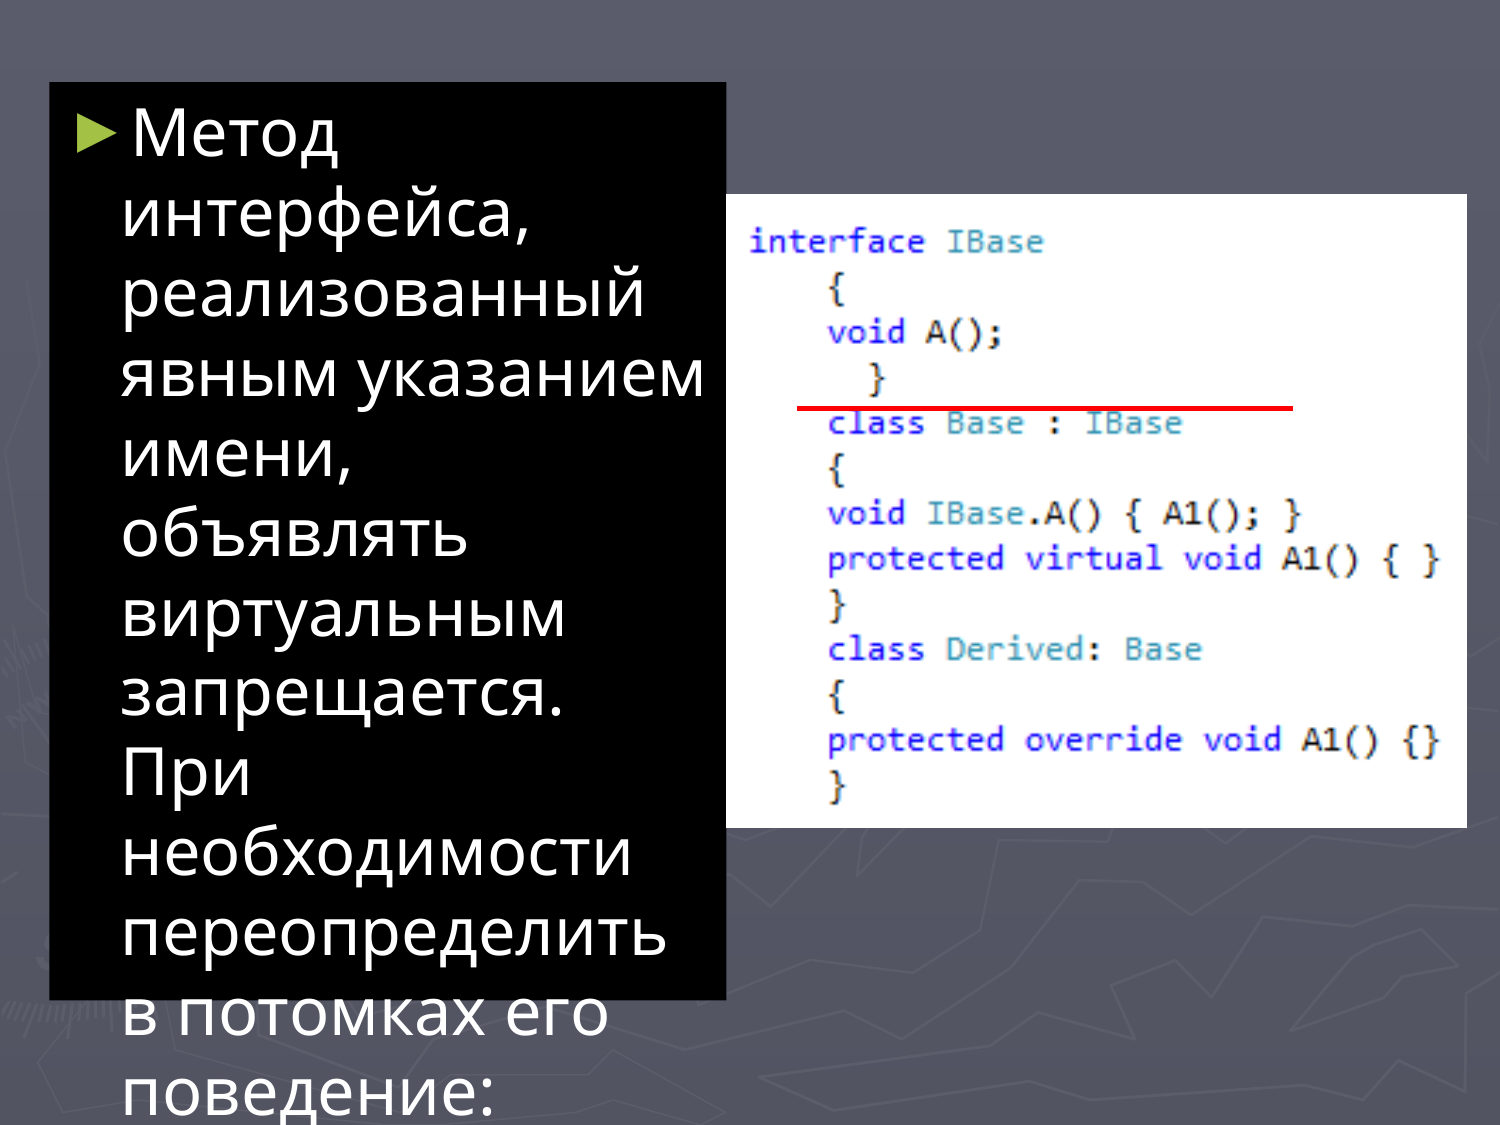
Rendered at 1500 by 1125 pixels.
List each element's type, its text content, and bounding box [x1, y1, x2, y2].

list Метод интерфейса, реализованный явным указанием имени, объявлять виртуальным запрещается. При необходимости переопределить в потомках его поведение: [49, 82, 727, 1001]
picture [726, 194, 1467, 828]
